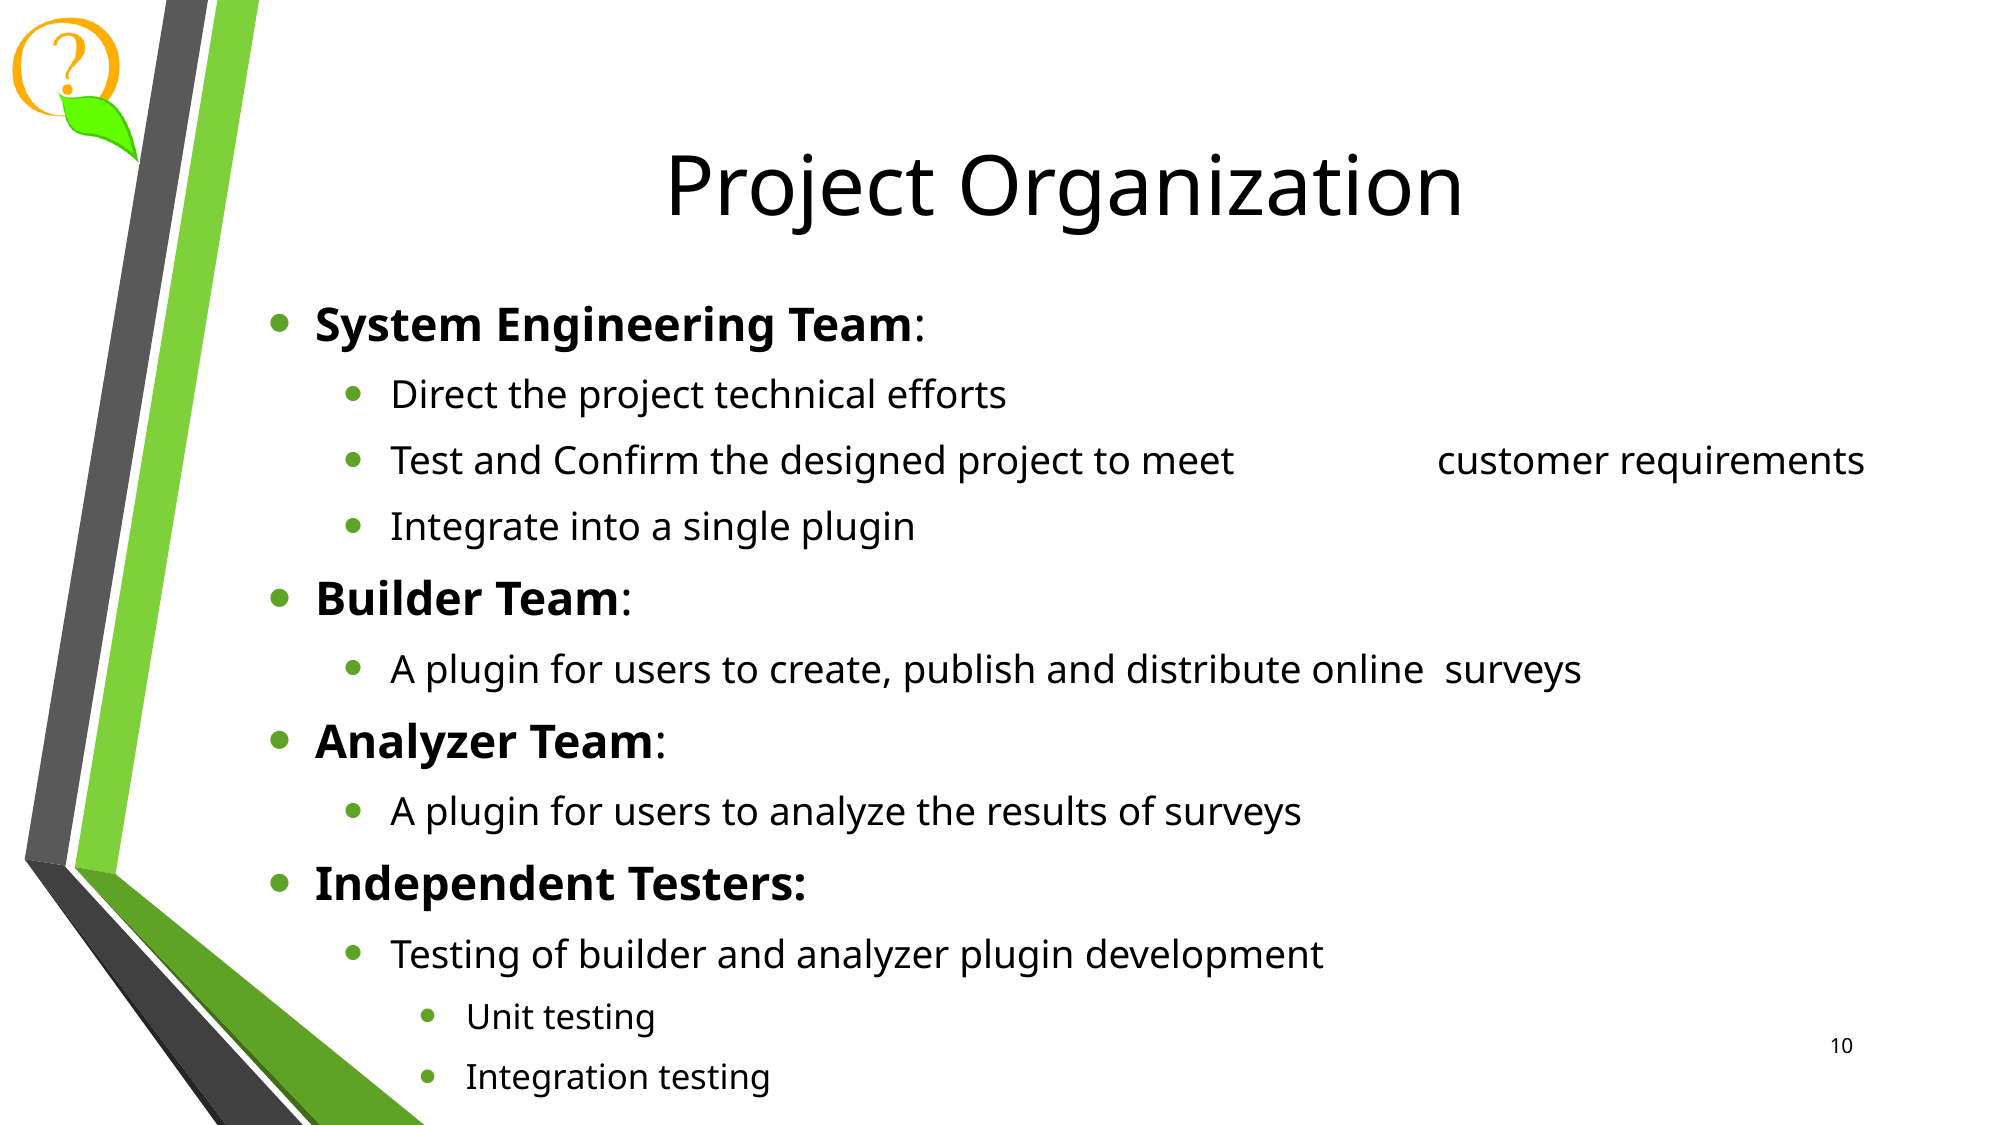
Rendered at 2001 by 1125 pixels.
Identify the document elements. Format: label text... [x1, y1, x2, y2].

slide_number 10 [1777, 1017, 1869, 1077]
picture [7, 12, 140, 164]
list System Engineering Team: Direct the project technical efforts Test and Confirm the designed project to meet customer requirements Integrate into a single plugin Builder Team: A plugin for users to create, publish and distribute online surveys Analyzer Team: A plugin for users to analyze the results of surveys Independent Testers: Testing of builder and analyzer plugin development Unit testing Integration testing [252, 287, 1891, 1106]
title Project Organization [243, 112, 1887, 252]
